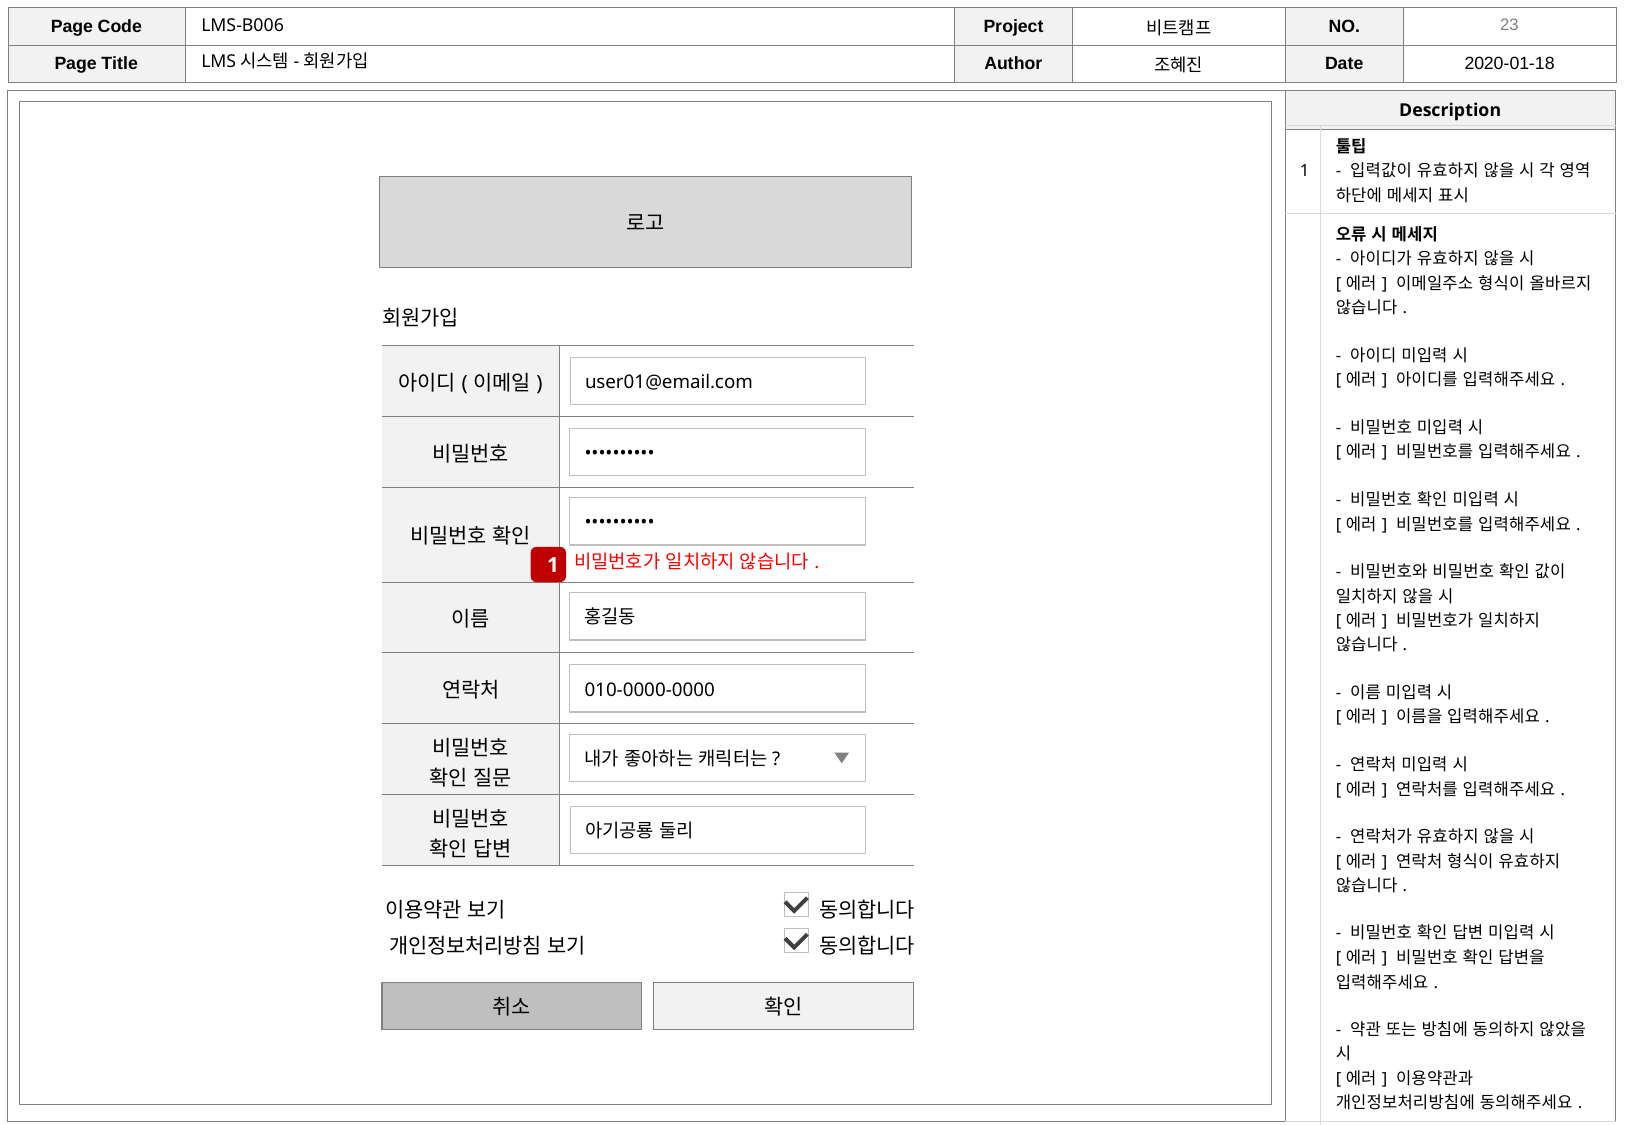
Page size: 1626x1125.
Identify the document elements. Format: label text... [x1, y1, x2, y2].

text_box •••••••••• [568, 426, 867, 478]
table_header 1 [1285, 126, 1320, 213]
text_box 아기공룡 둘리 [568, 804, 868, 856]
table_header 아이디(이메일) [382, 346, 559, 416]
table_cell [1285, 214, 1320, 1121]
table_cell 이름 [382, 583, 559, 652]
text_box 010-0000-0000 [568, 663, 867, 714]
table_cell 비밀번호가 일치하지 않습니다. [560, 488, 914, 582]
table_cell [560, 653, 914, 723]
table_cell [560, 795, 914, 865]
table_cell [560, 724, 914, 794]
table_cell 비밀번호 확인 질문 [382, 724, 559, 794]
text_box user01@email.com [568, 355, 868, 406]
text_box 1 [528, 544, 569, 585]
text_box LMS시스템-회원가입 [186, 43, 955, 79]
table_cell 오류 시 메세지 - 아이디가 유효하지 않을 시 [에러] 이메일주소 형식이 올바르지 않습니다. - 아이디 미입력 시 [에러] 아이디를 입력해주세요. - 비밀번호 미입력 시 [에러] 비밀번호를 입력해주세요. - 비밀번호 확인 미입력 시 [에러] 비밀번호를 입력해주세요. - 비밀번호와 비밀번호 확인 값이 일치하지 않을 시 [에러] 비밀번호가 일치하지 않습니다. - 이름 미입력 시 [에러] 이름을 입력해주세요. - 연락처 미입력 시 [에러] 연락처를 입력해주세요. - 연락처가 유효하지 않을 시 [에러] 연락처 형식이 유효하지 않습니다. - 비밀번호 확인 답변 미입력 시 [에러] 비밀번호 확인 답변을 입력해주세요. - 약관 또는 방침에 동의하지 않았을 시 [에러] 이용약관과 개인정보처리방침에 동의해주세요. [1321, 214, 1616, 1121]
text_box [363, 912, 935, 962]
text_box 확인 [652, 980, 916, 1032]
table_cell 비밀번호 [382, 417, 559, 487]
table_cell 연락처 [382, 653, 559, 723]
text_box [17, 100, 1274, 1106]
table_header 툴팁 - 입력값이 유효하지 않을 시 각 영역 하단에 메세지 표시 [1321, 126, 1616, 213]
text_box •••••••••• [568, 496, 867, 547]
text_box LMS-B006 [186, 6, 955, 43]
table_cell [560, 583, 914, 652]
text_box 로고 [378, 174, 913, 270]
table_cell 비밀번호 확인 답변 [382, 795, 559, 865]
text_box 홍길동 [568, 591, 867, 642]
table_cell [560, 417, 914, 487]
table_header [560, 346, 914, 416]
text_box 회원가입 [367, 284, 474, 337]
table_cell 비밀번호 확인 [382, 488, 559, 582]
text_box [569, 734, 866, 782]
text_box 취소 [380, 980, 644, 1032]
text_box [363, 876, 935, 912]
